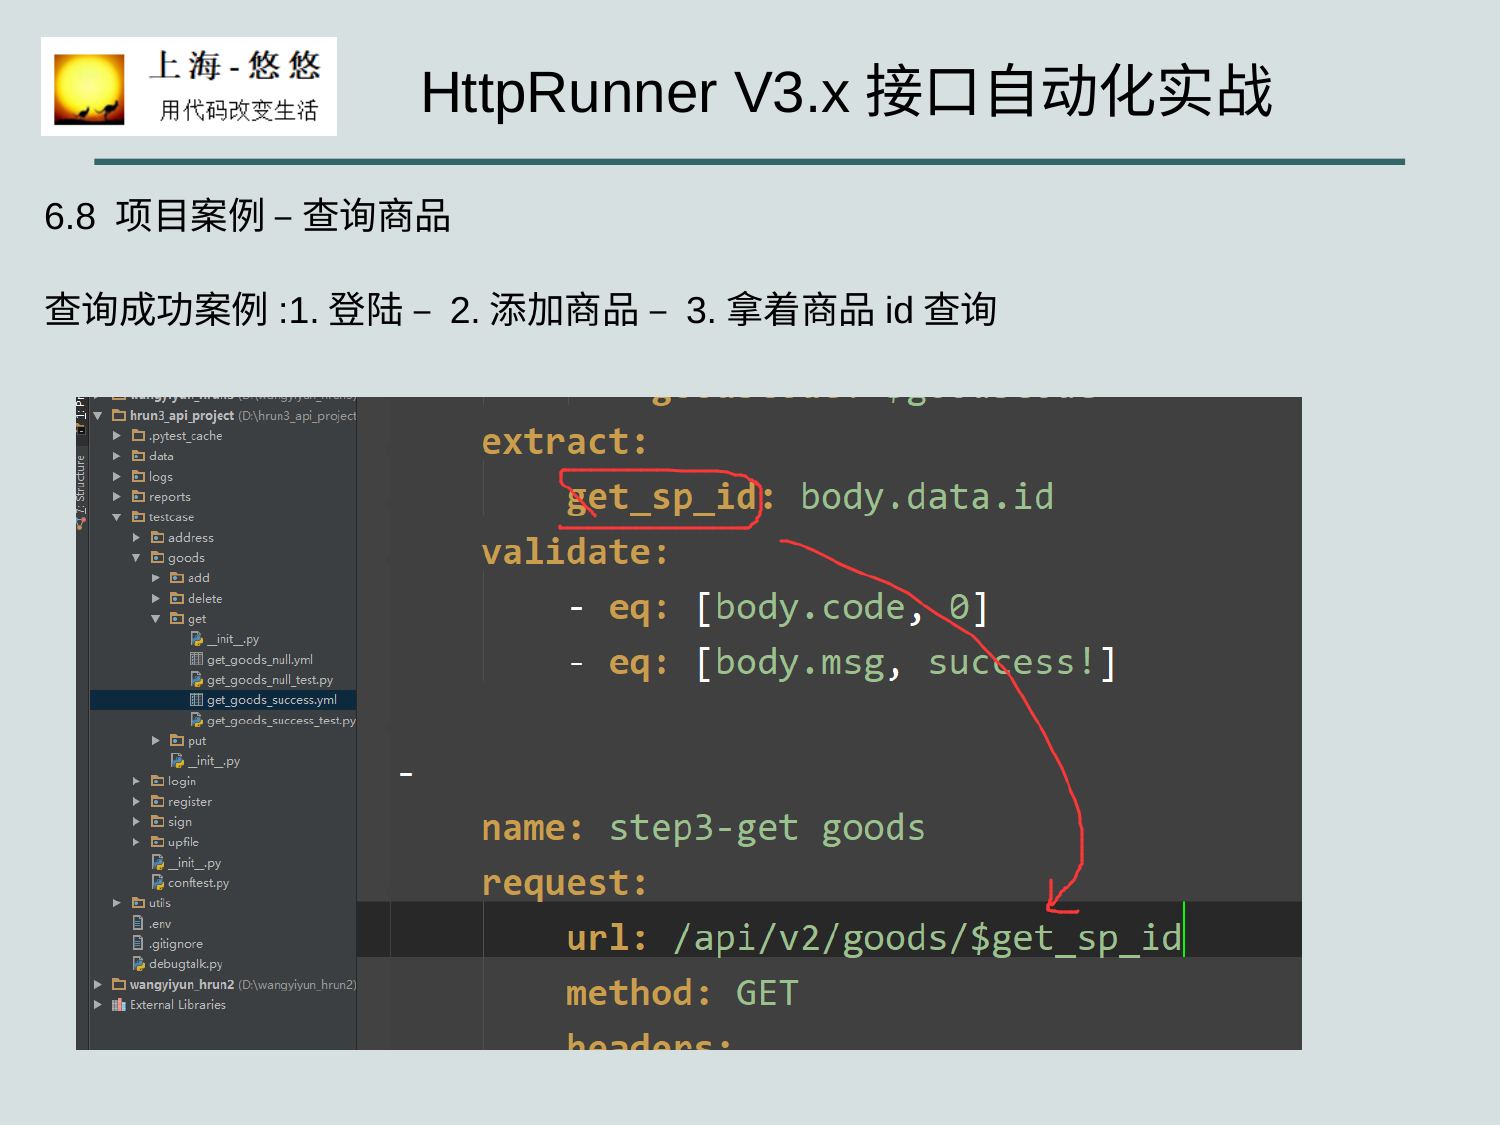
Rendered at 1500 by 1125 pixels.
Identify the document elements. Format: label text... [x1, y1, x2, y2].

text_box 查询成功案例:1.登陆 – 2.添加商品 – 3.拿着商品id查询 [29, 278, 1199, 339]
picture [41, 37, 337, 136]
picture [76, 396, 1302, 1050]
text_box 6.8 项目案例 – 查询商品 [29, 184, 680, 245]
